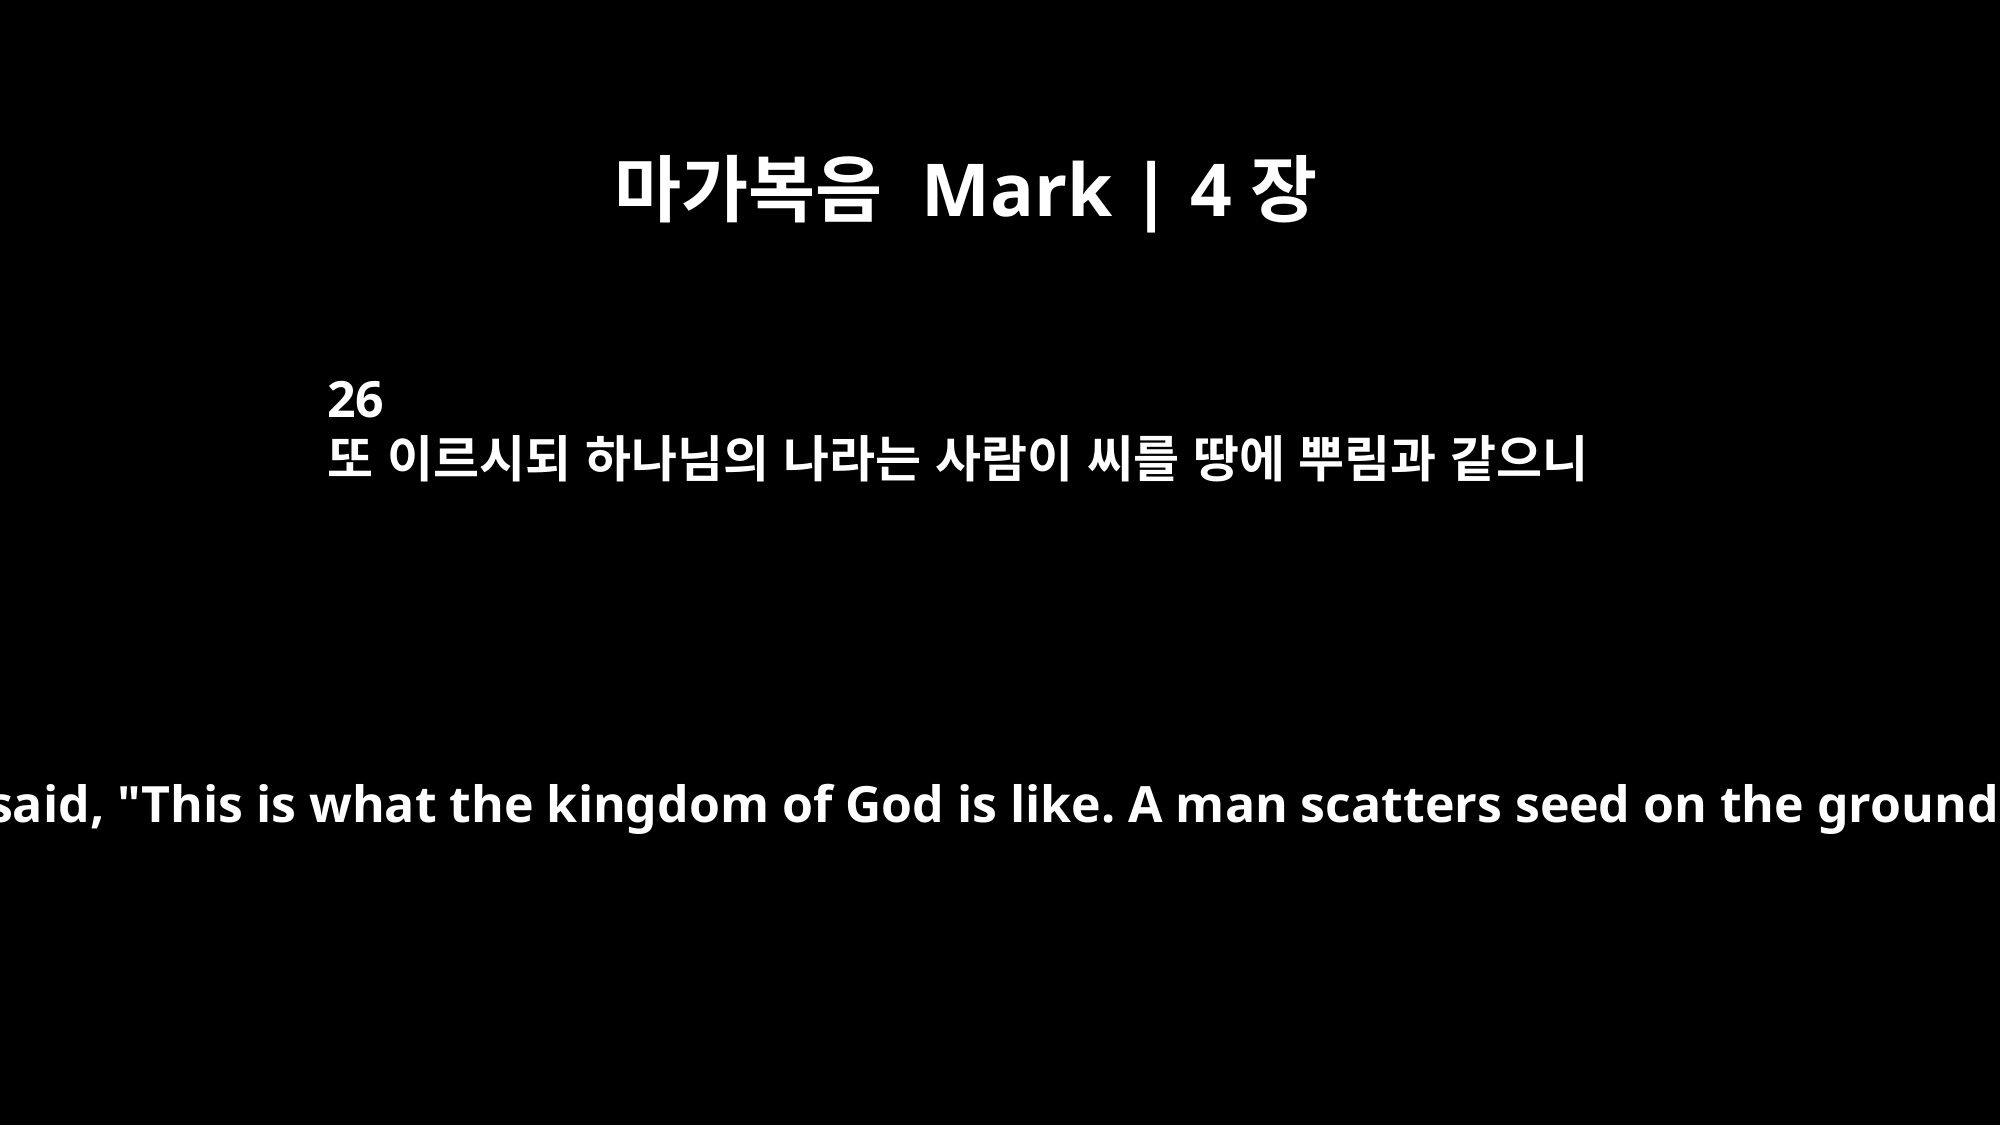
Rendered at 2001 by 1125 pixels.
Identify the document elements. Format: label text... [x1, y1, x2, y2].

text_box He also said, "This is what the kingdom of God is like. A man scatters seed on the ground. [0, 764, 2000, 840]
text_box 26 또 이르시되 하나님의 나라는 사람이 씨를 땅에 뿌림과 같으니 [312, 359, 1605, 495]
text_box 마가복음 Mark | 4장 [599, 136, 1333, 239]
